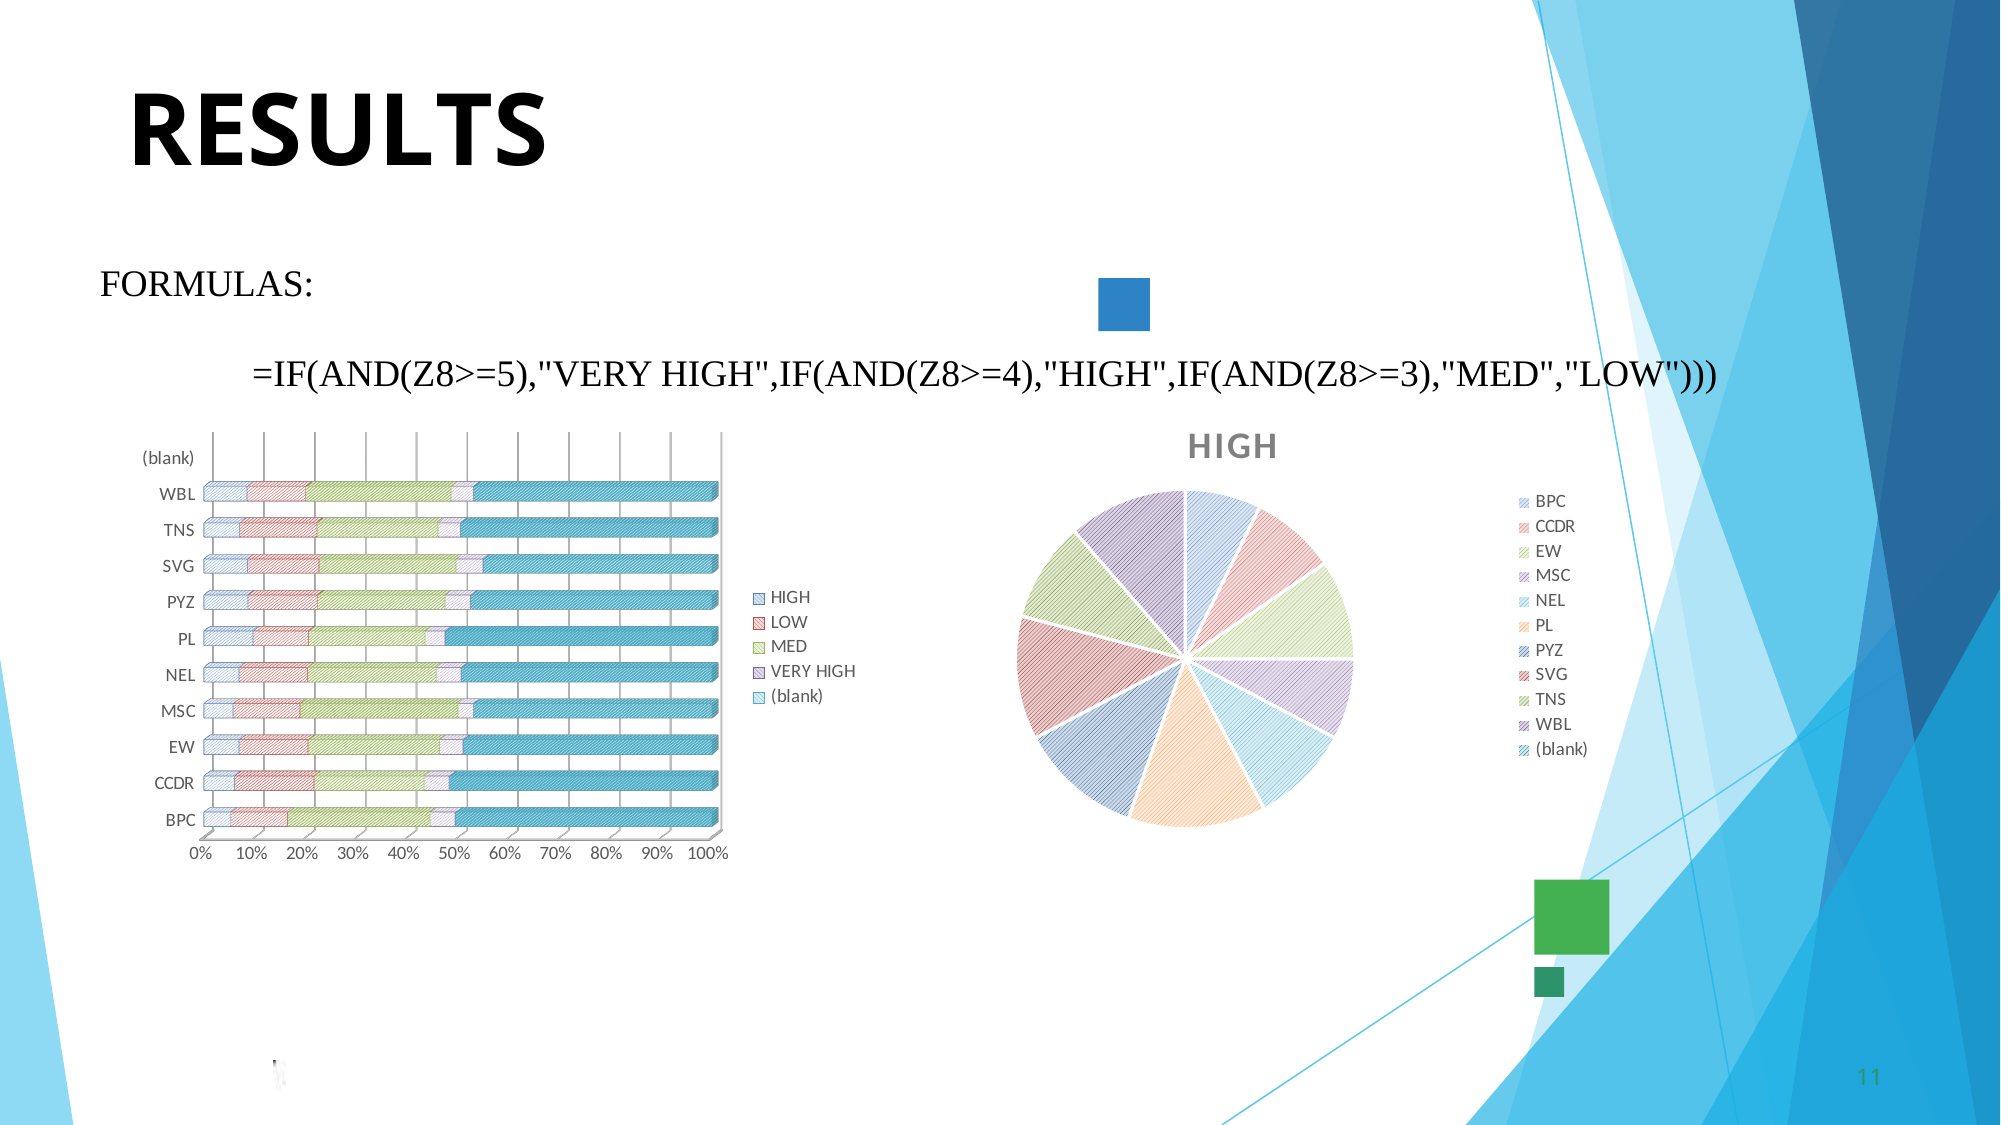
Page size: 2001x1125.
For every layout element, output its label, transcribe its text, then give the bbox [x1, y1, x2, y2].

chart [123, 401, 1608, 874]
picture [273, 1060, 287, 1091]
title RESULTS [123, 63, 1877, 254]
text_box [1534, 879, 1610, 955]
text_box [1534, 967, 1565, 997]
list FORMULAS: =IF(AND(Z8>=5),"VERY HIGH",IF(AND(Z8>=4),"HIGH",IF(AND(Z8>=3),"MED","LOW"))) [99, 258, 1900, 441]
text_box 11 [1849, 1061, 1888, 1095]
